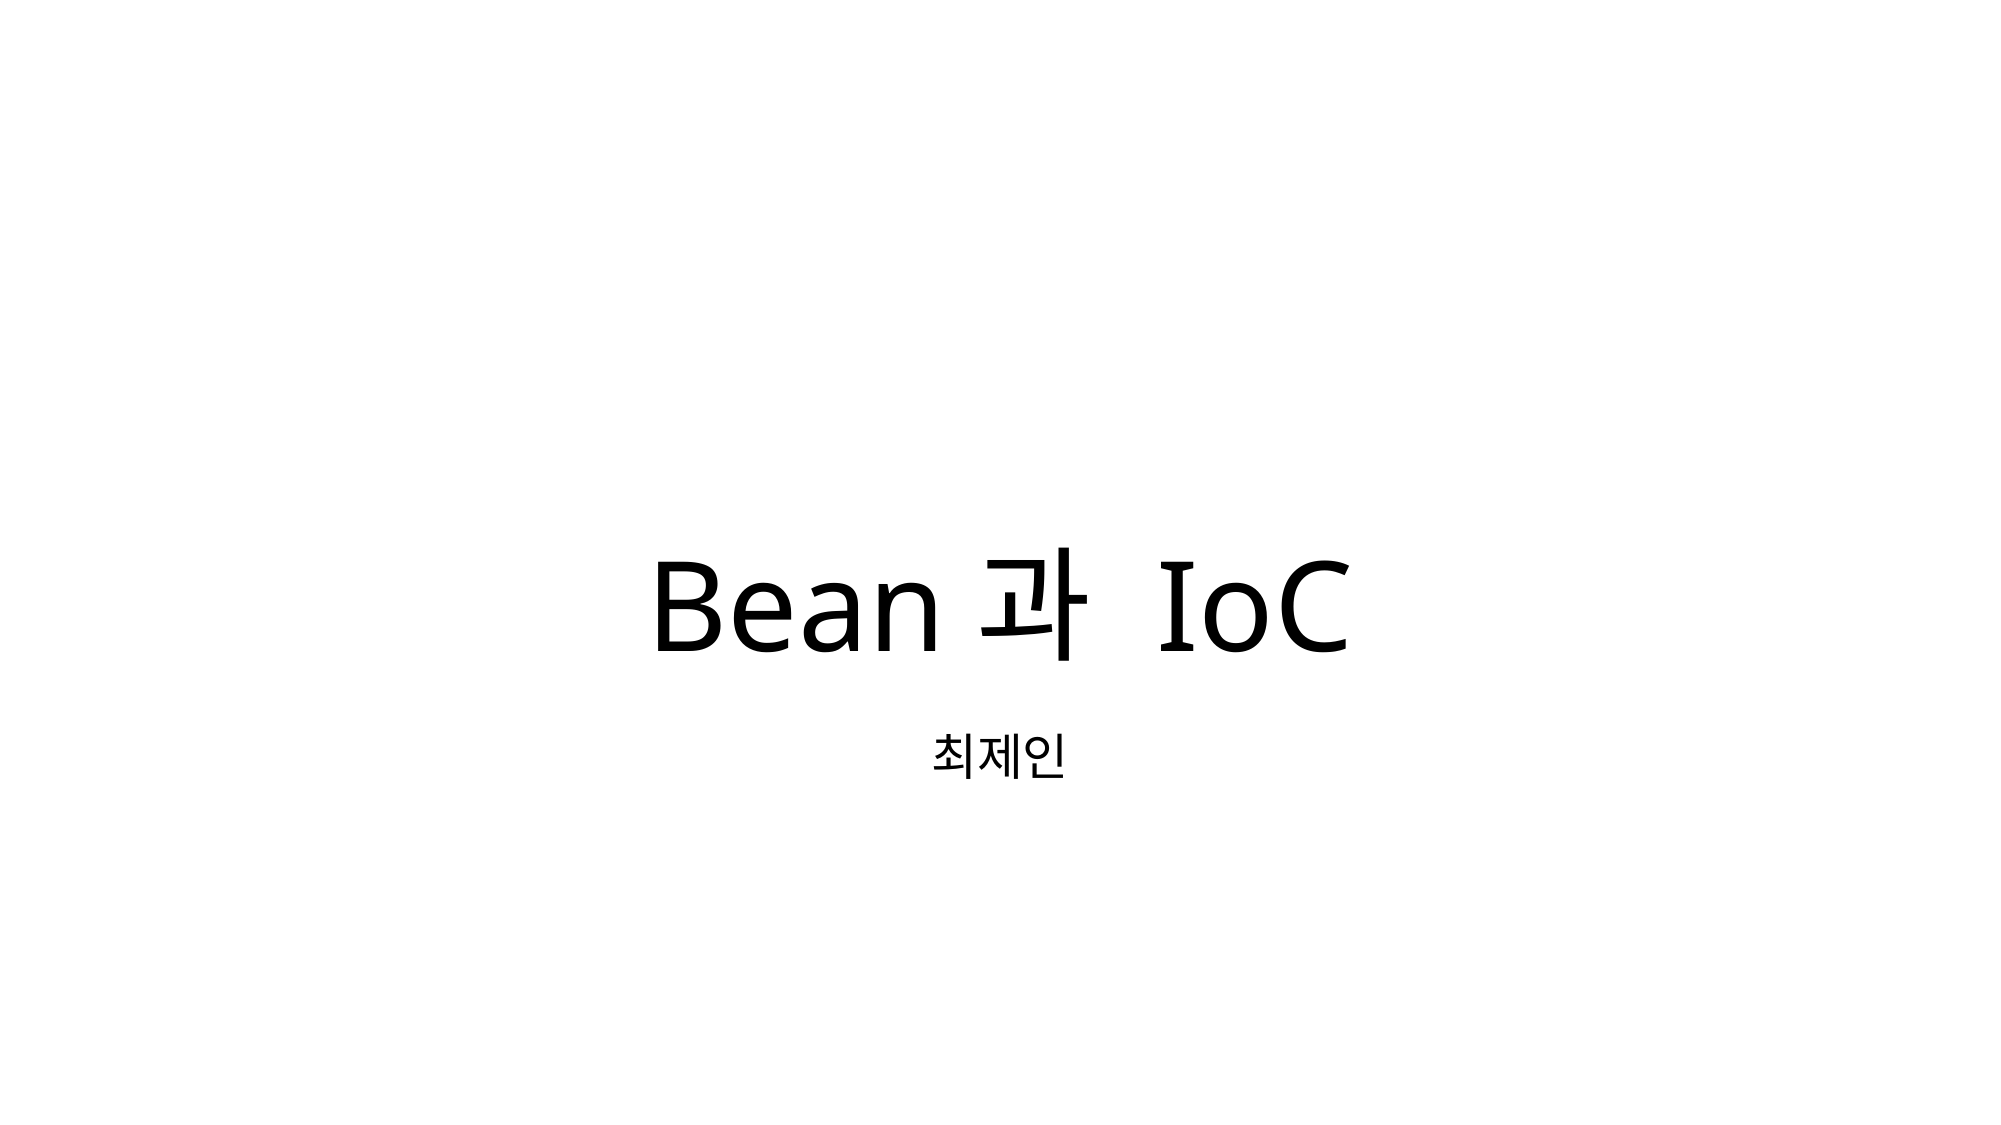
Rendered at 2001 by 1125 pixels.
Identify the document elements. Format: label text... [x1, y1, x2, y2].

subtitle 최제인 [249, 724, 1750, 863]
title Bean과 IoC [249, 184, 1750, 687]
